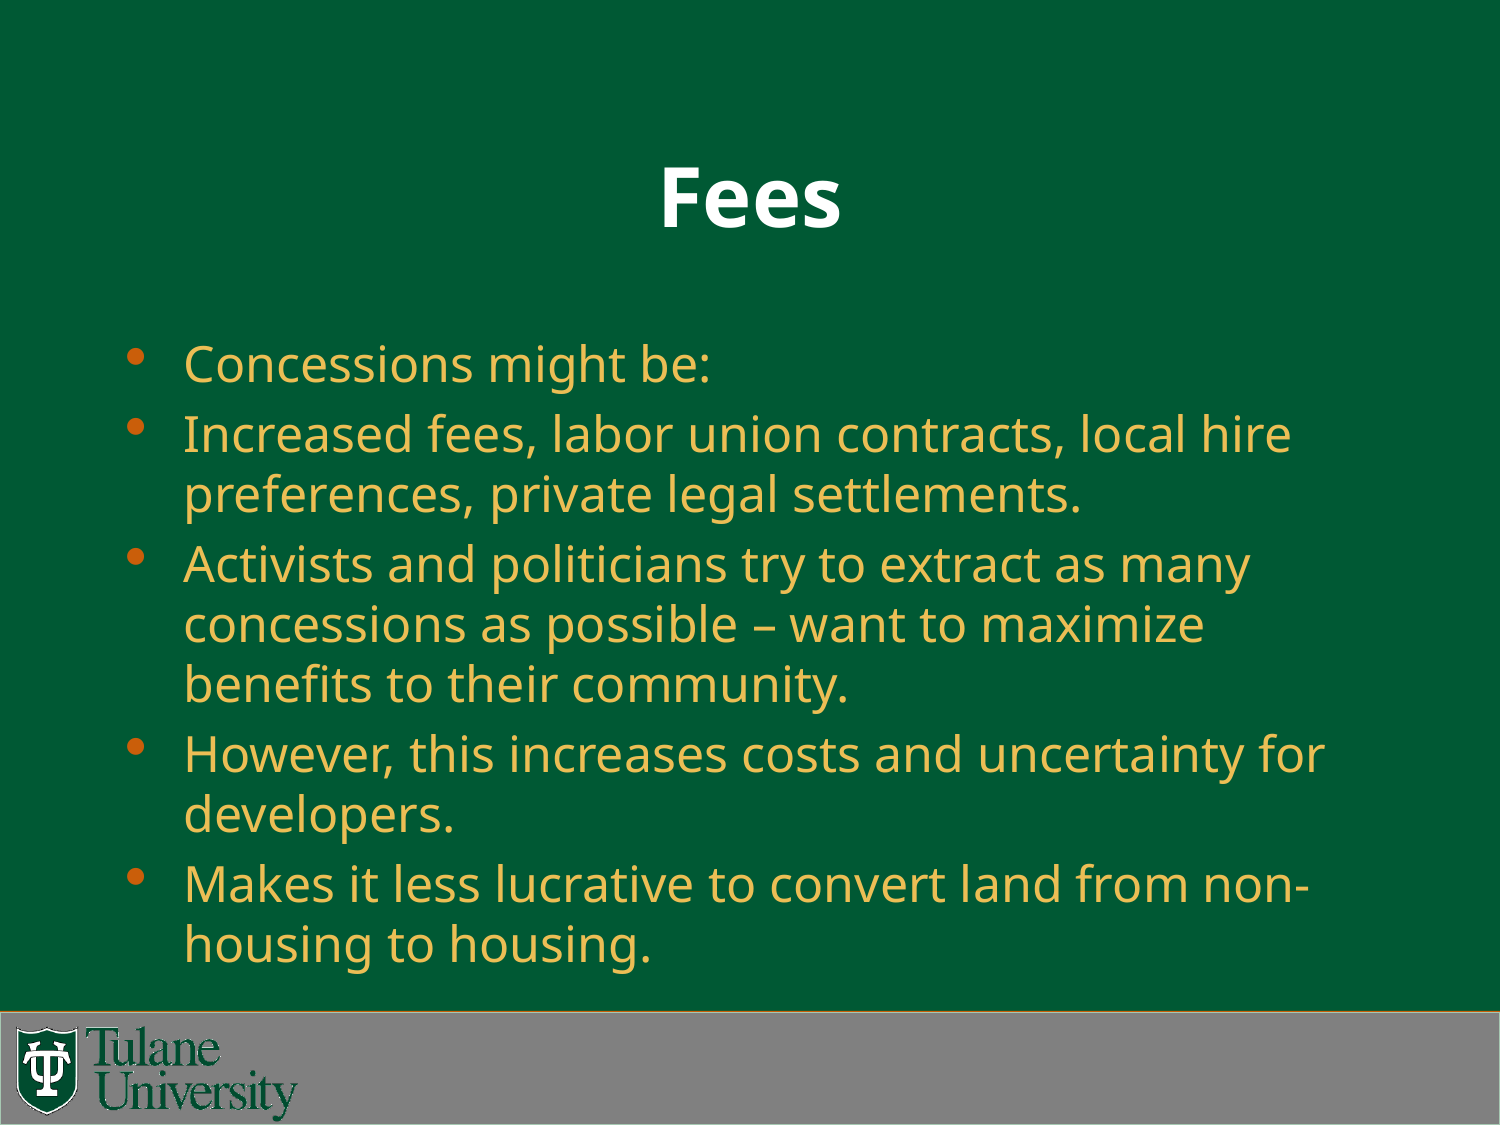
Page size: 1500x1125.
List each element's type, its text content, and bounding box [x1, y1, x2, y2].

picture [0, 1012, 313, 1125]
list Concessions might be: Increased fees, labor union contracts, local hire preferences, private legal settlements. Activists and politicians try to extract as many concessions as possible – want to maximize benefits to their community. However, this increases costs and uncertainty for developers. Makes it less lucrative to convert land from non-housing to housing. [112, 324, 1388, 1000]
title Fees [112, 99, 1388, 288]
